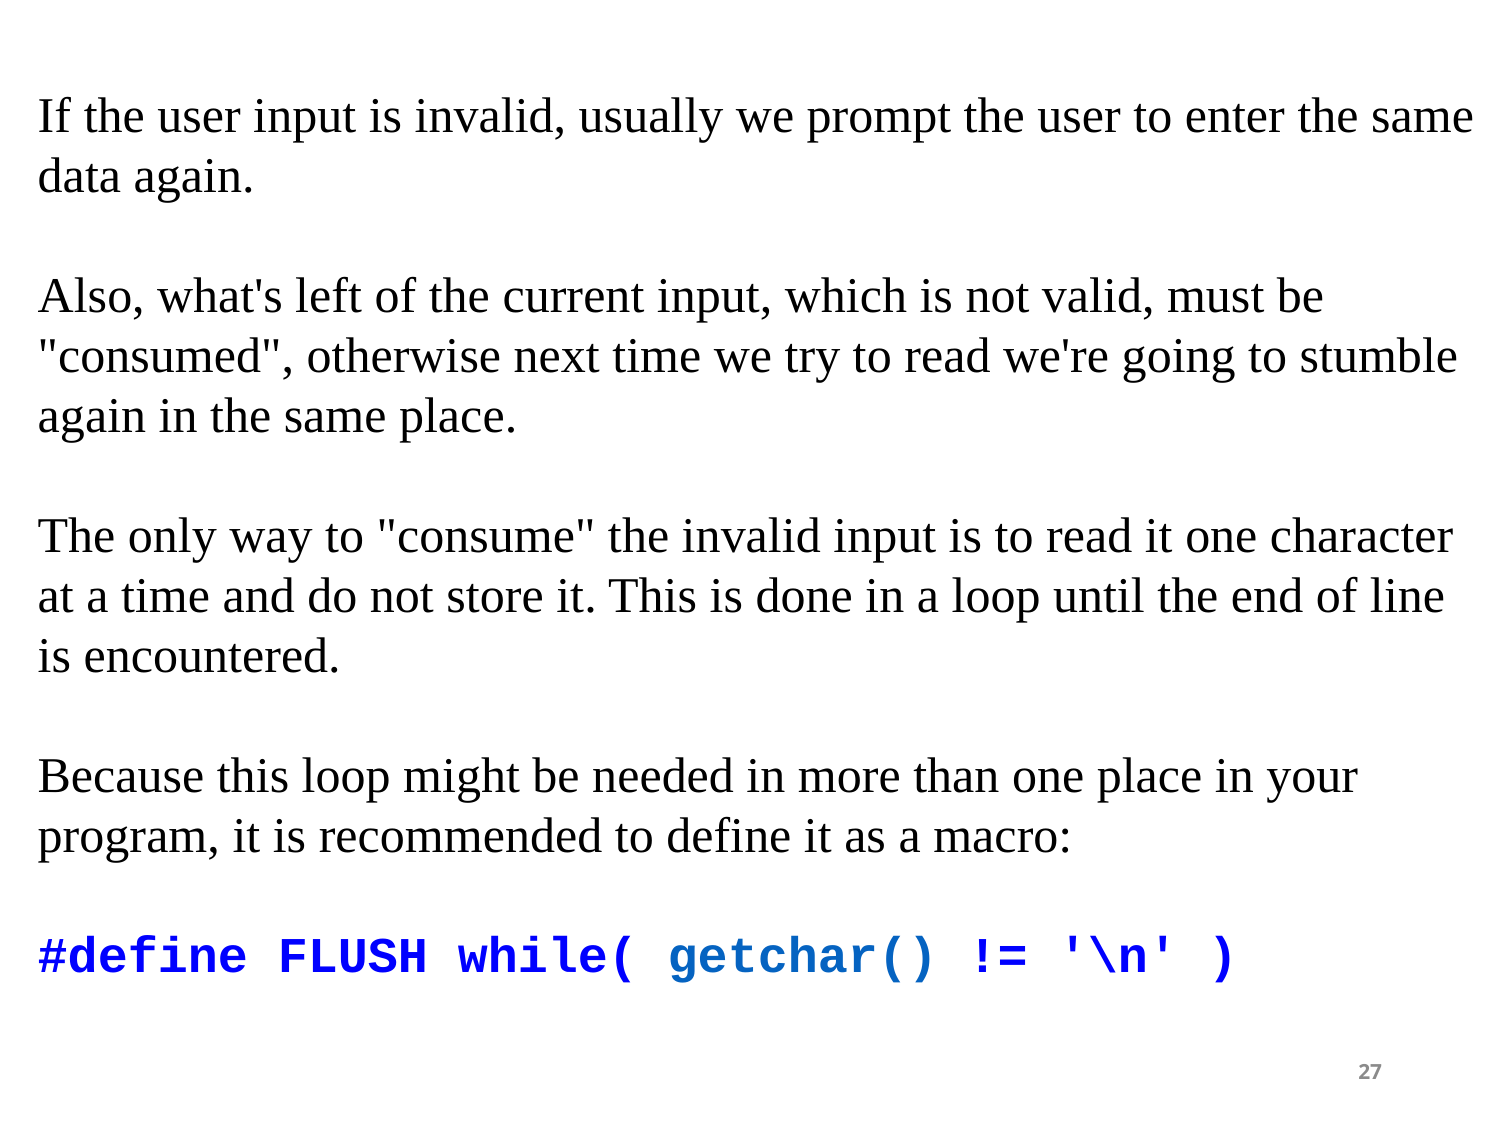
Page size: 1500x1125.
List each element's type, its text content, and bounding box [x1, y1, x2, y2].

slide_number 27 [1059, 1042, 1397, 1103]
text_box If the user input is invalid, usually we prompt the user to enter the same data again. Also, what's left of the current input, which is not valid, must be "consumed", otherwise next time we try to read we're going to stumble again in the same place. The only way to "consume" the invalid input is to read it one character at a time and do not store it. This is done in a loop until the end of line is encountered. Because this loop might be needed in more than one place in your program, it is recommended to define it as a macro: #define FLUSH while( getchar() != '\n' ) [22, 74, 1500, 990]
